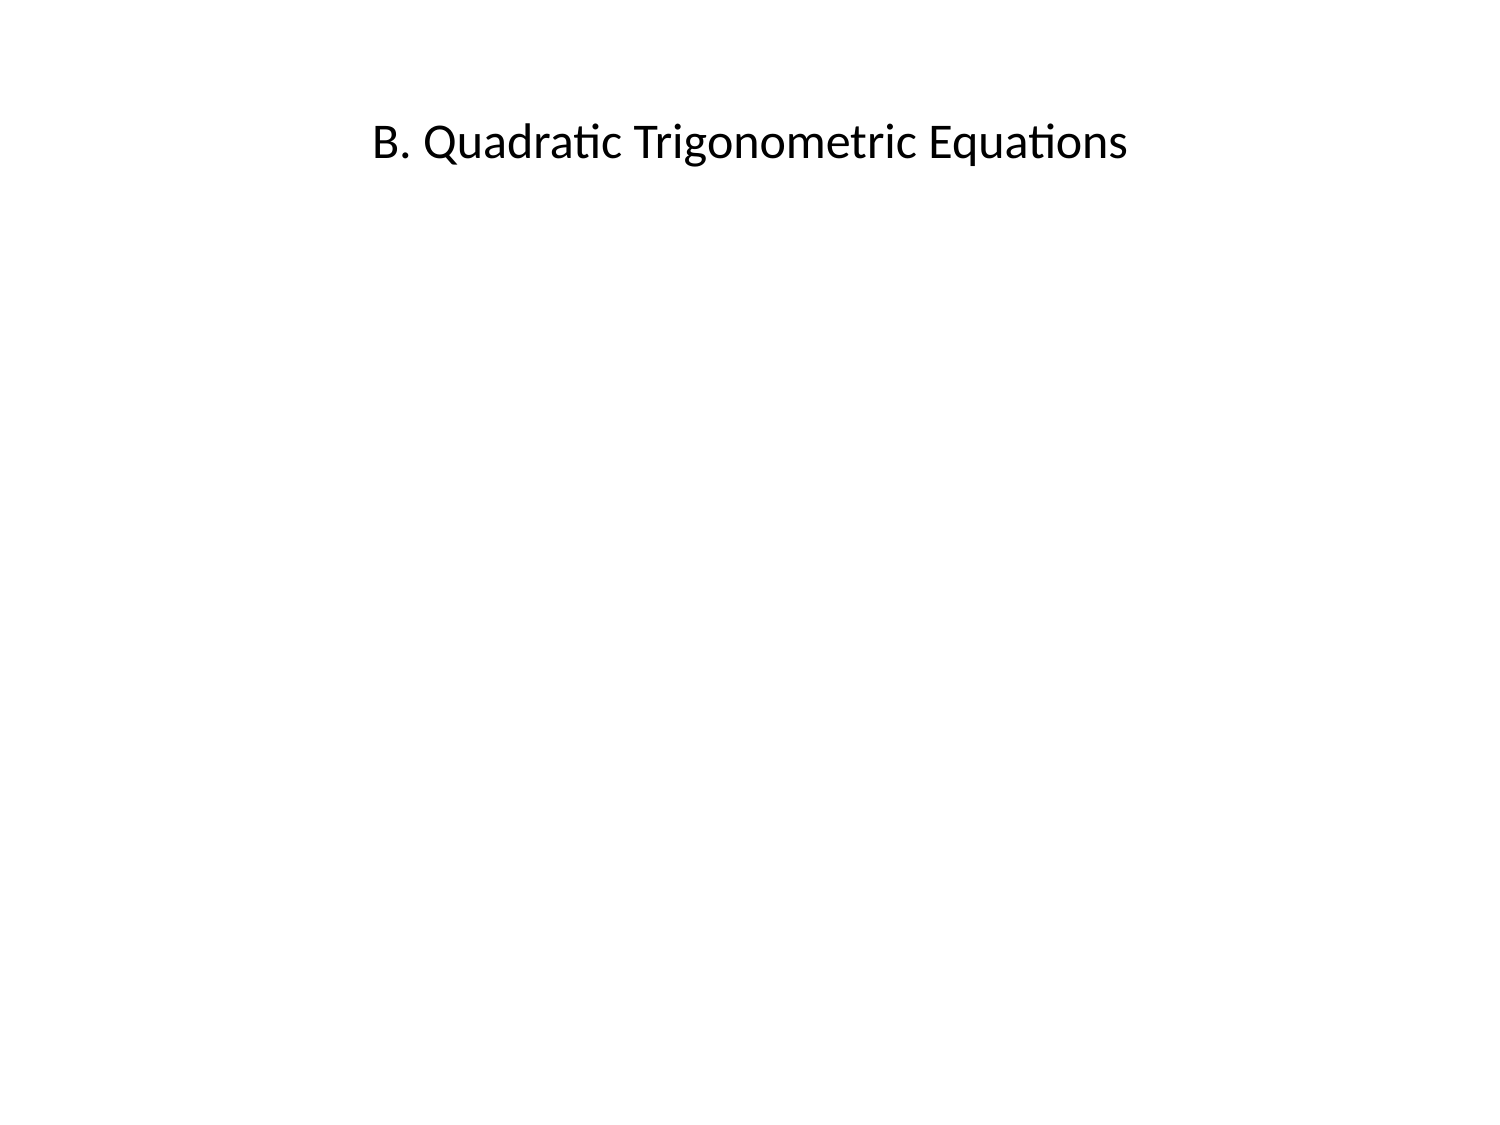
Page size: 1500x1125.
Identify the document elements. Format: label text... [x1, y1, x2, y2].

title B. Quadratic Trigonometric Equations [75, 45, 1425, 233]
